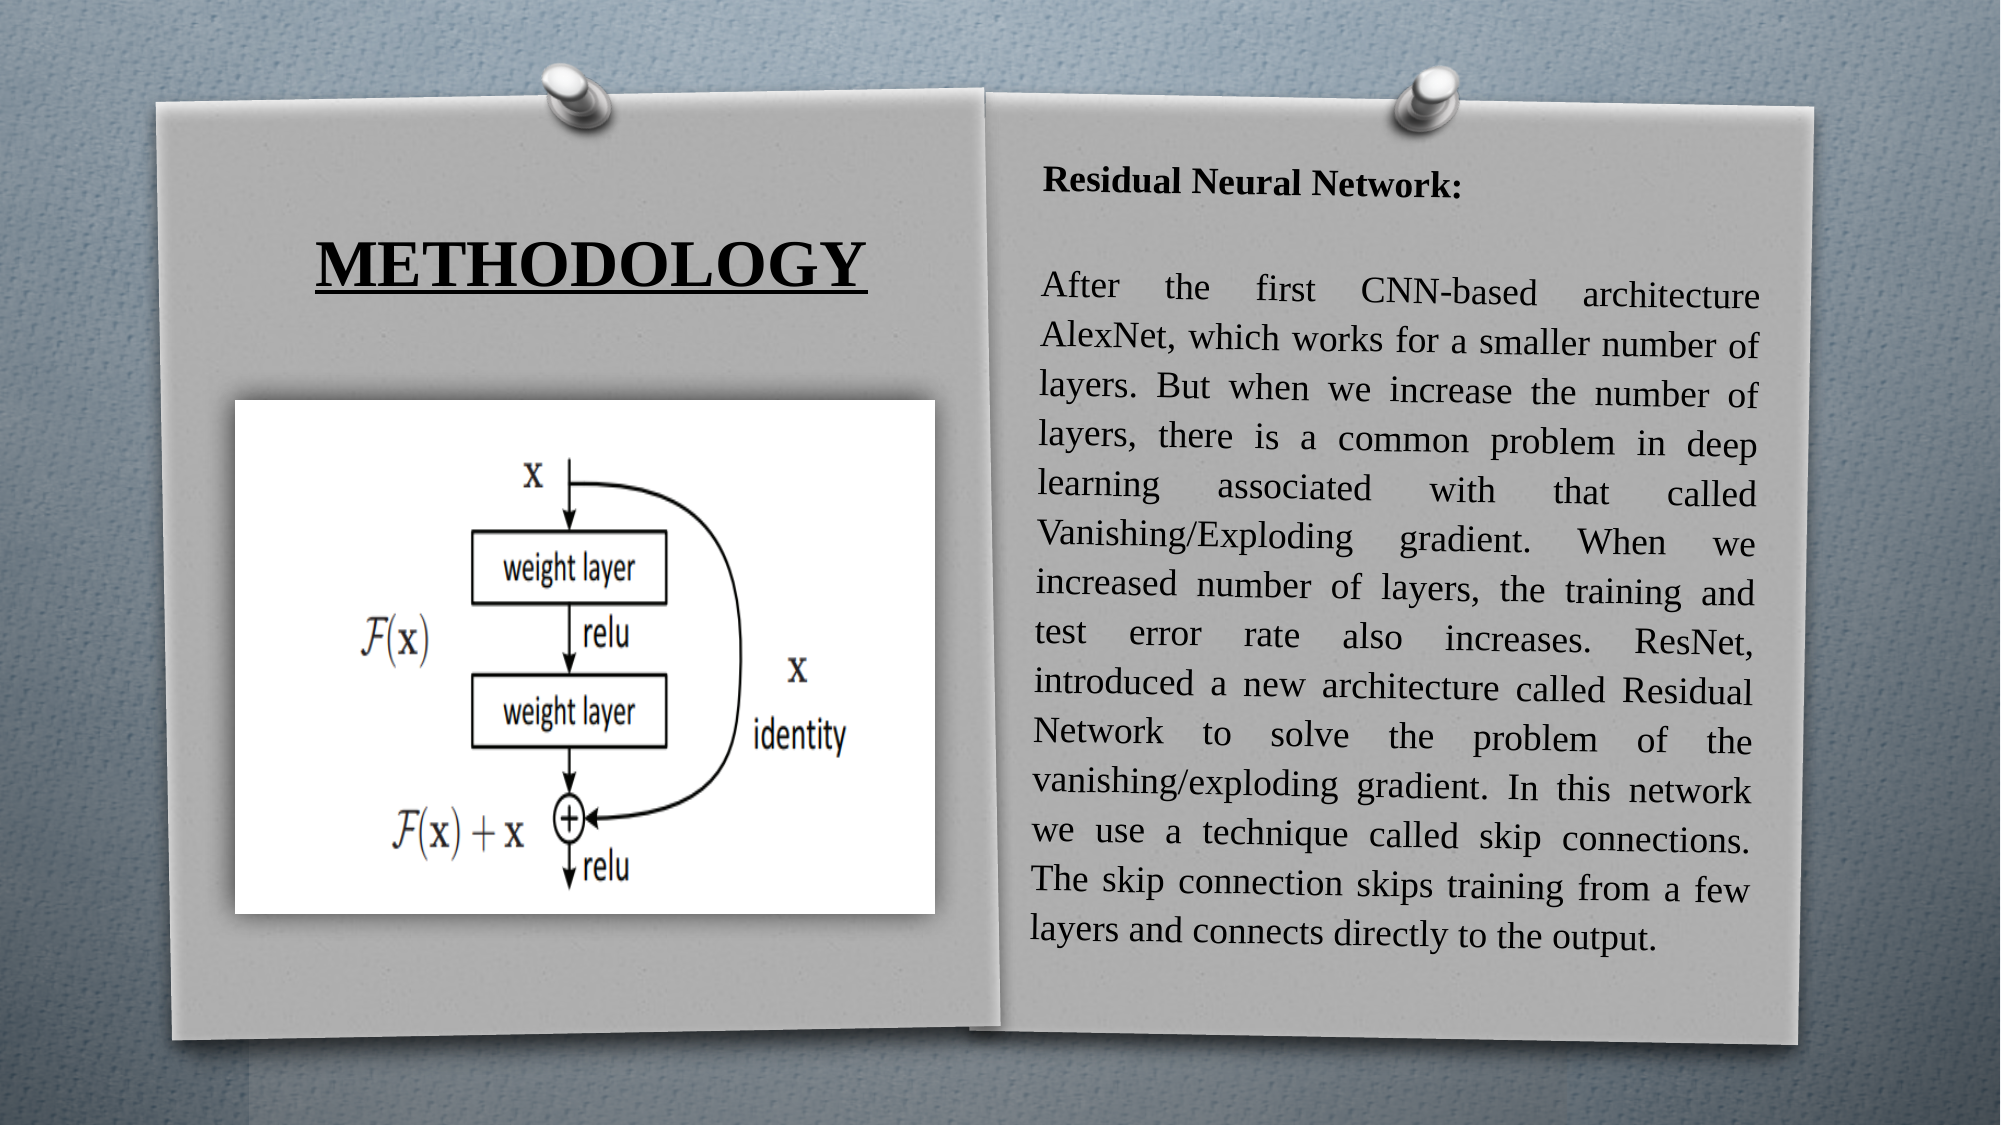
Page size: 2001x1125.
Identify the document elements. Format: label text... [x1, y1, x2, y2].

list Residual Neural Network: After the first CNN-based architecture AlexNet, which works for a smaller number of layers. But when we increase the number of layers, there is a common problem in deep learning associated with that called Vanishing/Exploding gradient. When we increased number of layers, the training and test error rate also increases. ResNet, introduced a new architecture called Residual Network to solve the problem of the vanishing/exploding gradient. In this network we use a technique called skip connections. The skip connection skips training from a few layers and connects directly to the output. [1013, 146, 1779, 1021]
title METHODOLOGY [248, 211, 935, 308]
picture [1361, 35, 1510, 153]
picture [506, 27, 656, 162]
picture [234, 399, 935, 914]
